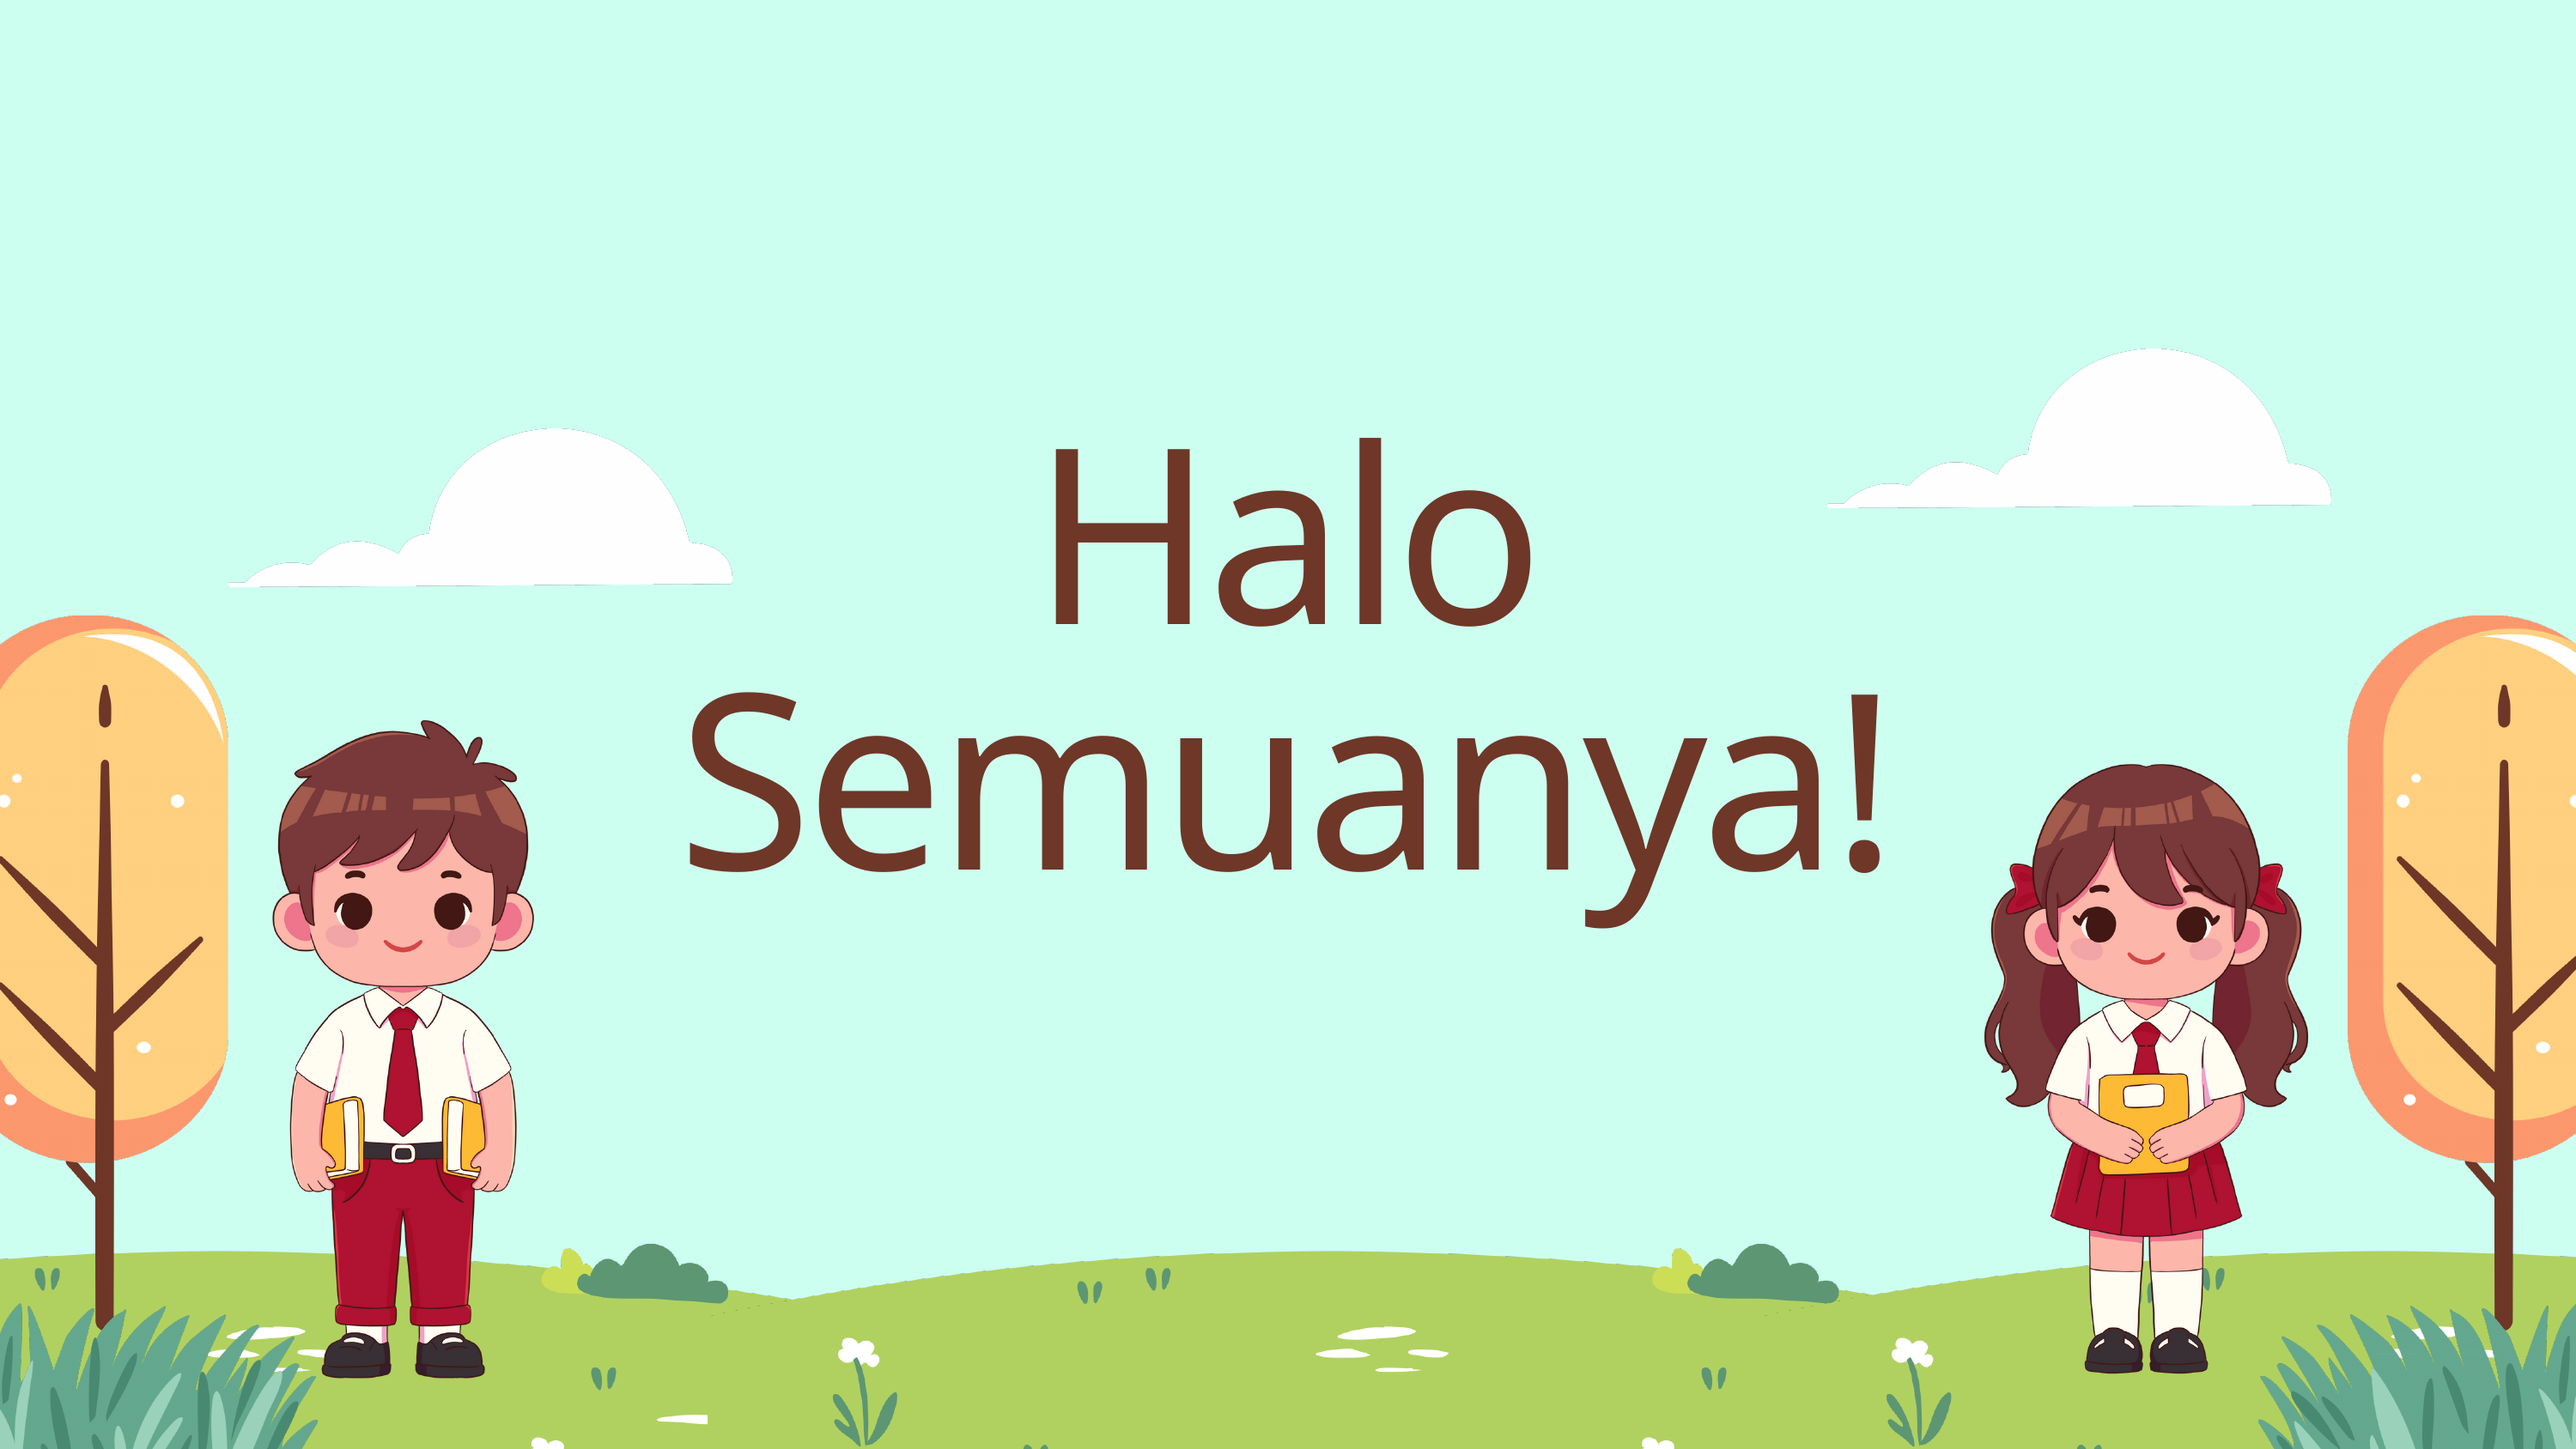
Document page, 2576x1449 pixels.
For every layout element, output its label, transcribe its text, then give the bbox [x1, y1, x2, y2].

text_box [0, 1303, 319, 1449]
text_box [2348, 615, 2576, 1303]
text_box Halo Semuanya! [638, 428, 1938, 919]
text_box [228, 1244, 258, 1303]
text_box [1759, 1244, 2257, 1449]
text_box [319, 1244, 706, 1449]
text_box [228, 428, 732, 587]
text_box [1972, 752, 2318, 1386]
text_box [0, 615, 228, 1303]
text_box [1826, 349, 2331, 508]
text_box [706, 1244, 1759, 1449]
text_box [2318, 1244, 2348, 1303]
text_box [2257, 1303, 2576, 1449]
text_box [258, 699, 541, 1386]
